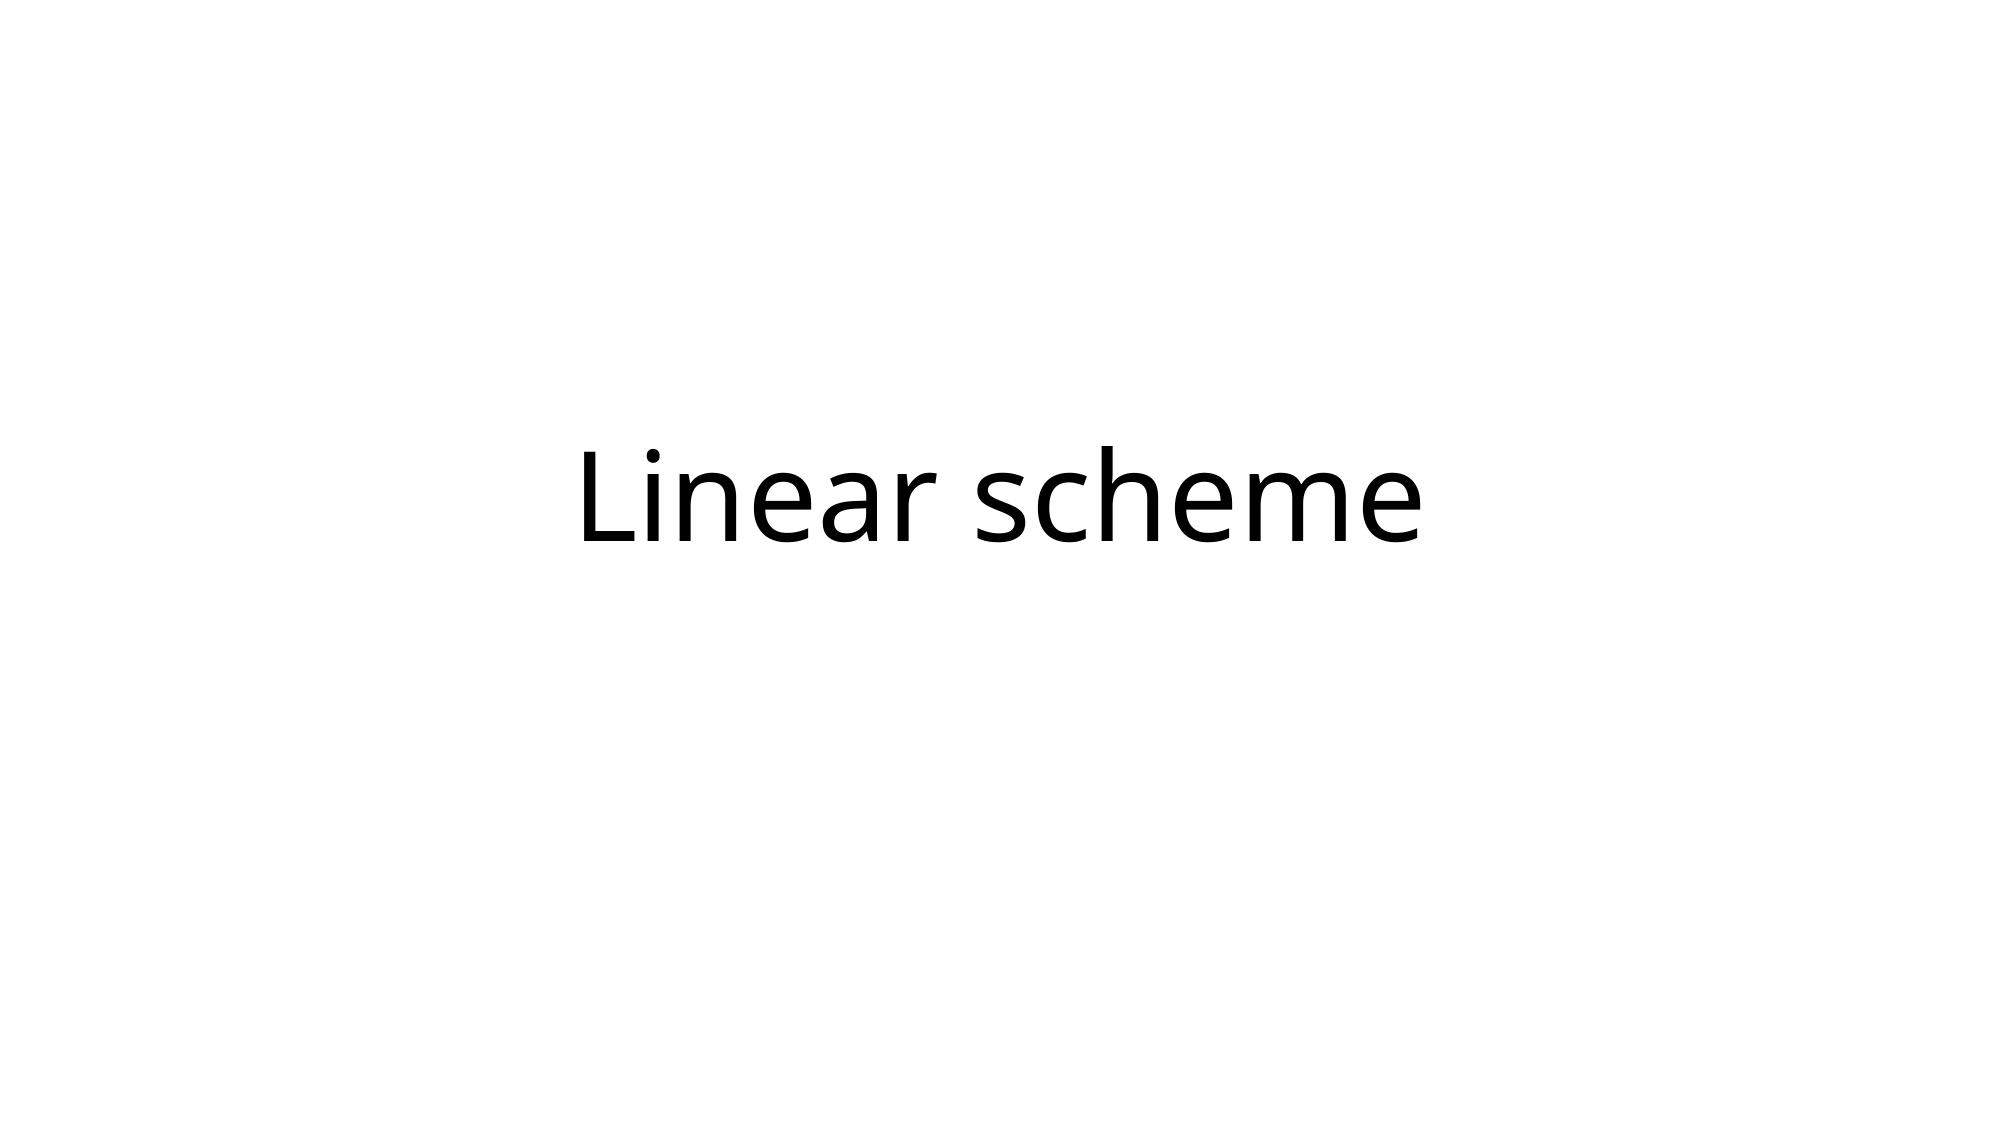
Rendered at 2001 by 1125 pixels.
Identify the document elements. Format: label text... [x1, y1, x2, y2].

title Linear scheme [249, 184, 1750, 576]
